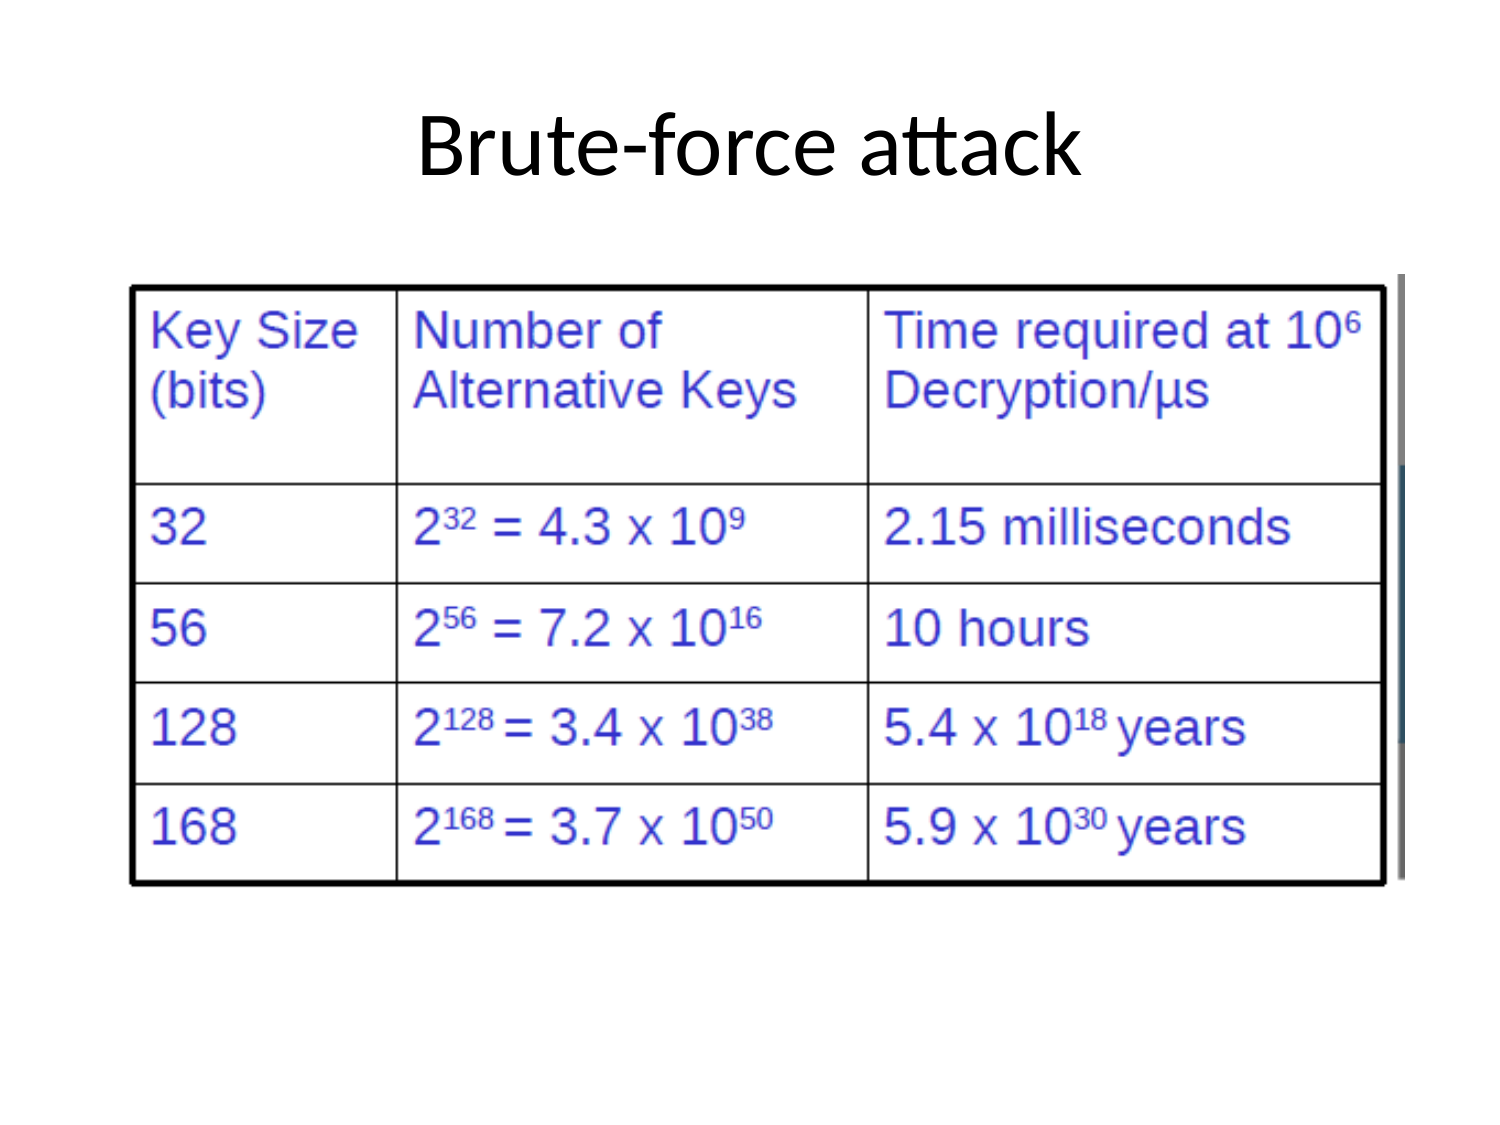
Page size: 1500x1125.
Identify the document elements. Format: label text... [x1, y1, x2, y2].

title Brute-force attack [75, 45, 1425, 233]
picture [99, 274, 1405, 896]
